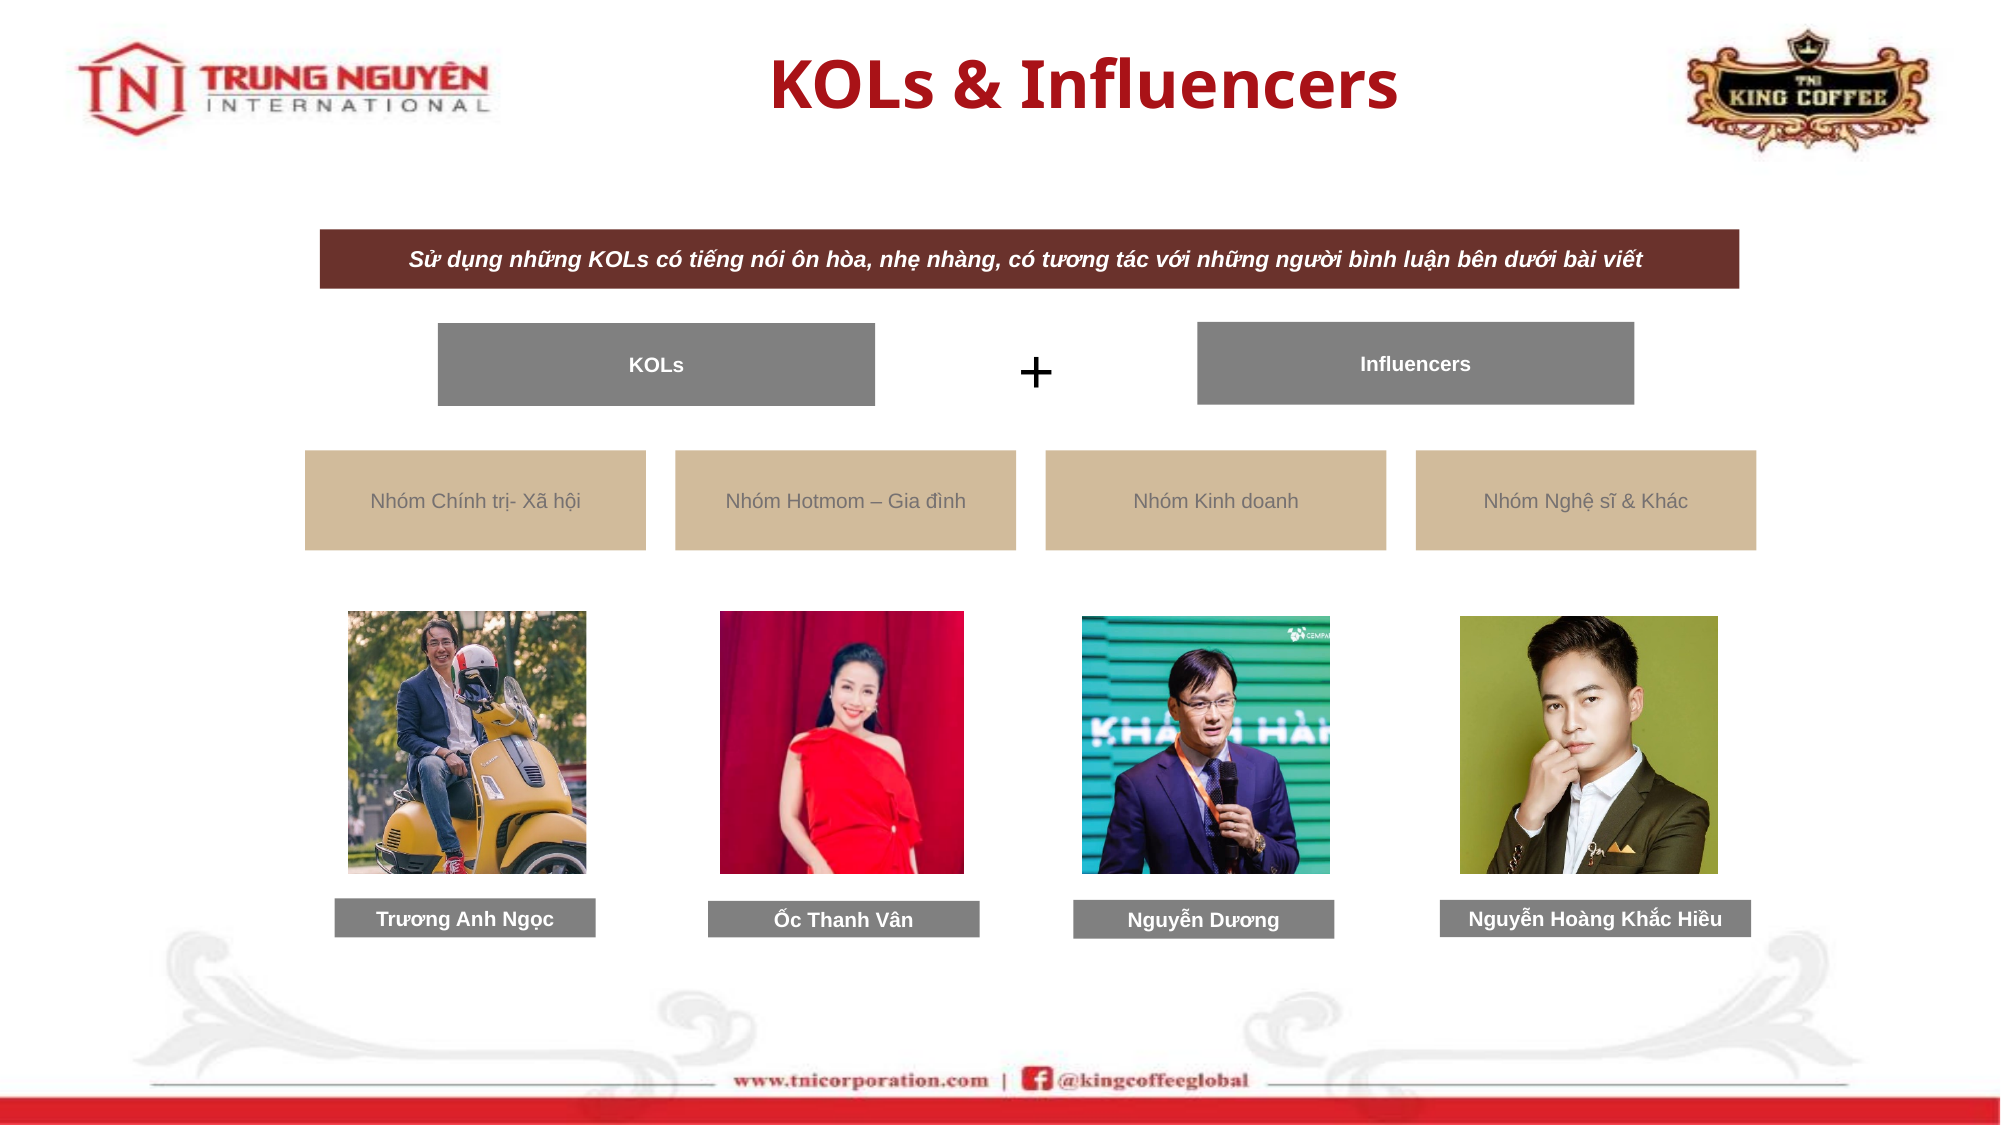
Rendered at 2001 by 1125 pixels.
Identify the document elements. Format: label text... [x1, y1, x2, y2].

text_box Sử dụng những KOLs có tiếng nói ôn hòa, nhẹ nhàng, có tương tác với những người bình luận bên dưới bài viết [319, 229, 1740, 289]
text_box Ốc Thanh Vân [708, 900, 980, 938]
text_box KOLs [437, 323, 876, 406]
picture [0, 0, 2001, 1125]
text_box Influencers [1197, 321, 1635, 405]
text_box + [995, 323, 1078, 406]
text_box Nguyễn Hoàng Khắc Hiều [1439, 899, 1752, 938]
text_box Trương Anh Ngọc [334, 898, 596, 938]
text_box Nhóm Nghệ sĩ & Khác [1415, 450, 1757, 551]
text_box Nhóm Chính trị- Xã hội [305, 450, 646, 551]
text_box Nguyễn Dương [1073, 899, 1335, 939]
text_box KOLs & Influencers [481, 39, 1688, 124]
text_box Nhóm Hotmom – Gia đình [675, 450, 1017, 551]
text_box Nhóm Kinh doanh [1045, 450, 1387, 551]
